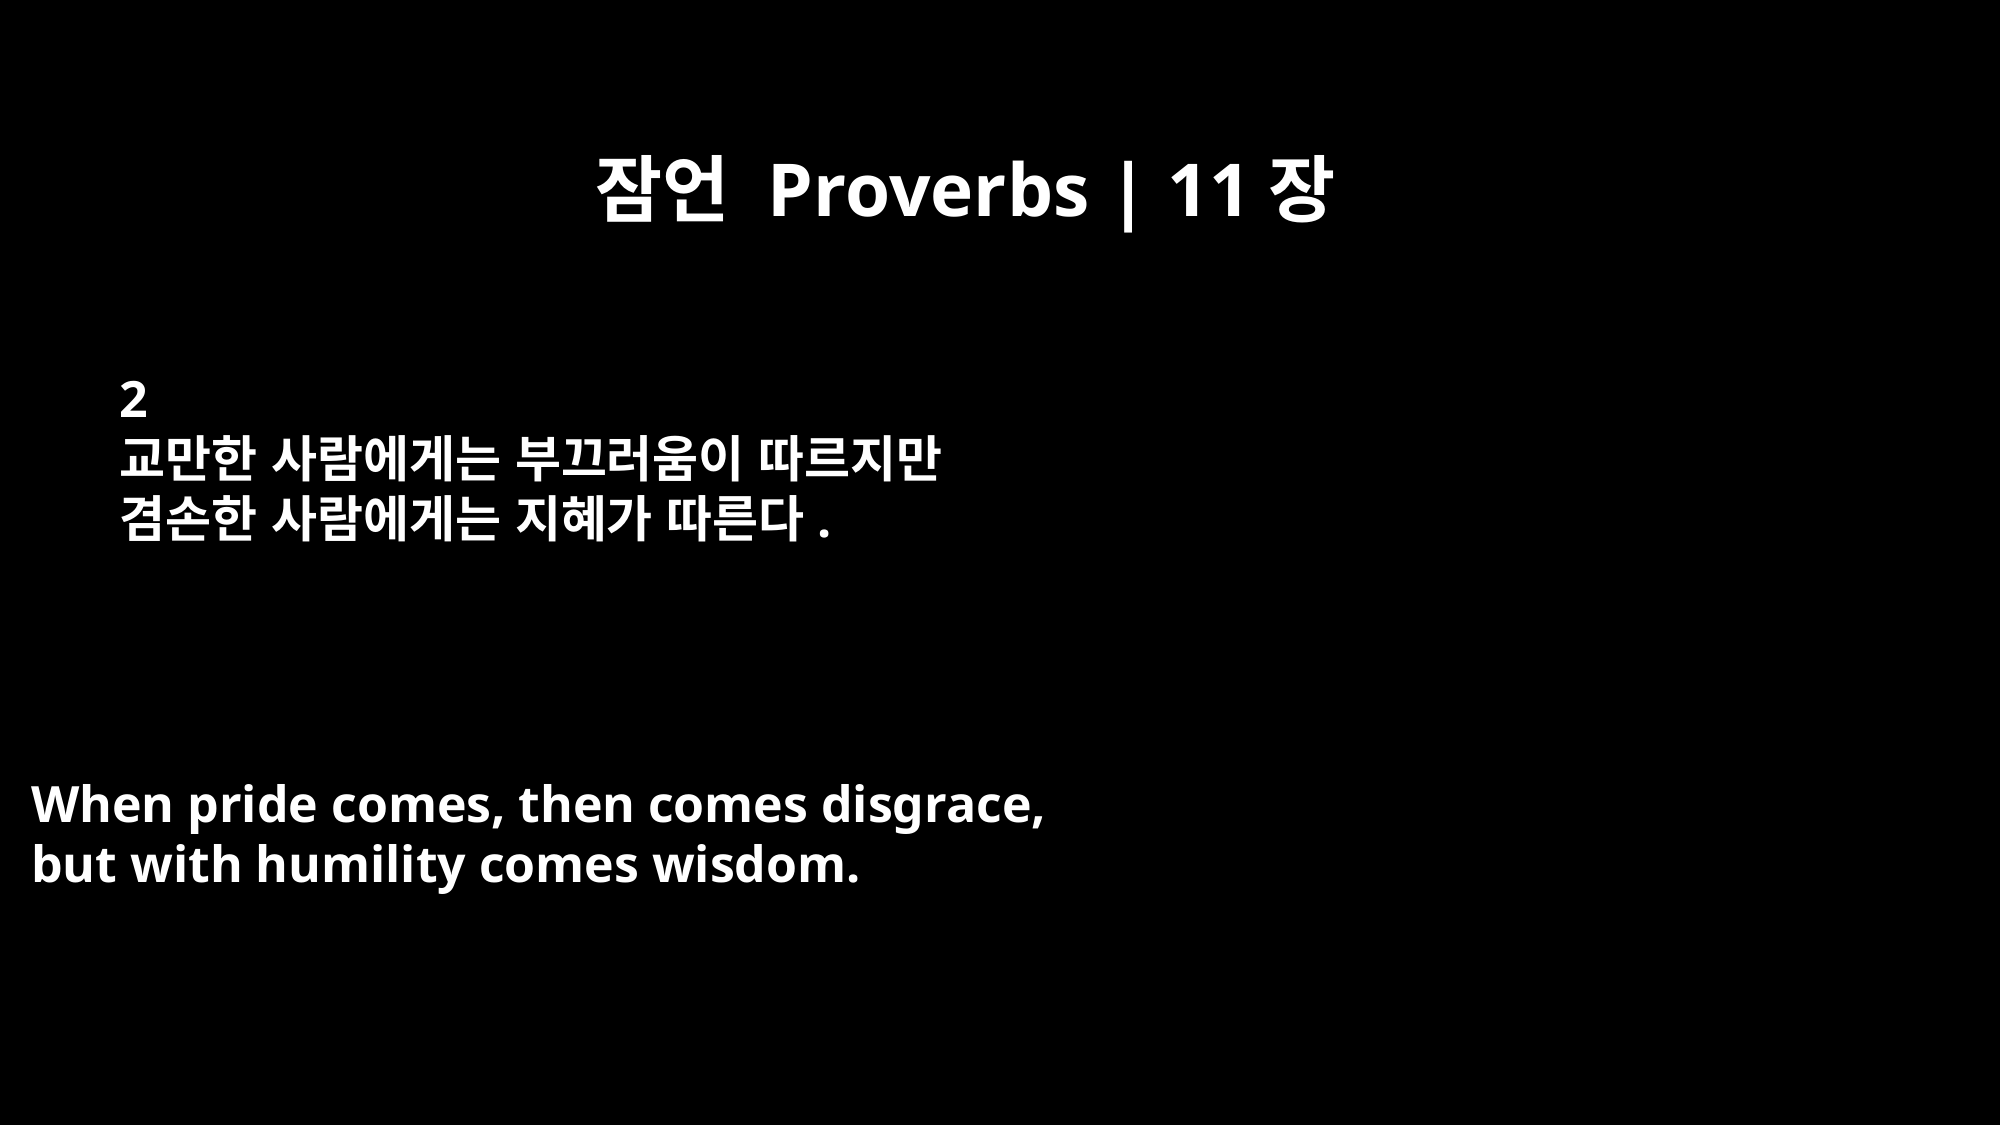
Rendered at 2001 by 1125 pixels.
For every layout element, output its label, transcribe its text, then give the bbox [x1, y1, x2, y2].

text_box 잠언 Proverbs | 11장 [580, 136, 1352, 239]
text_box When pride comes, then comes disgrace, but with humility comes wisdom. [16, 764, 1062, 900]
text_box 2 교만한 사람에게는 부끄러움이 따르지만 겸손한 사람에게는 지혜가 따른다. [104, 359, 959, 555]
